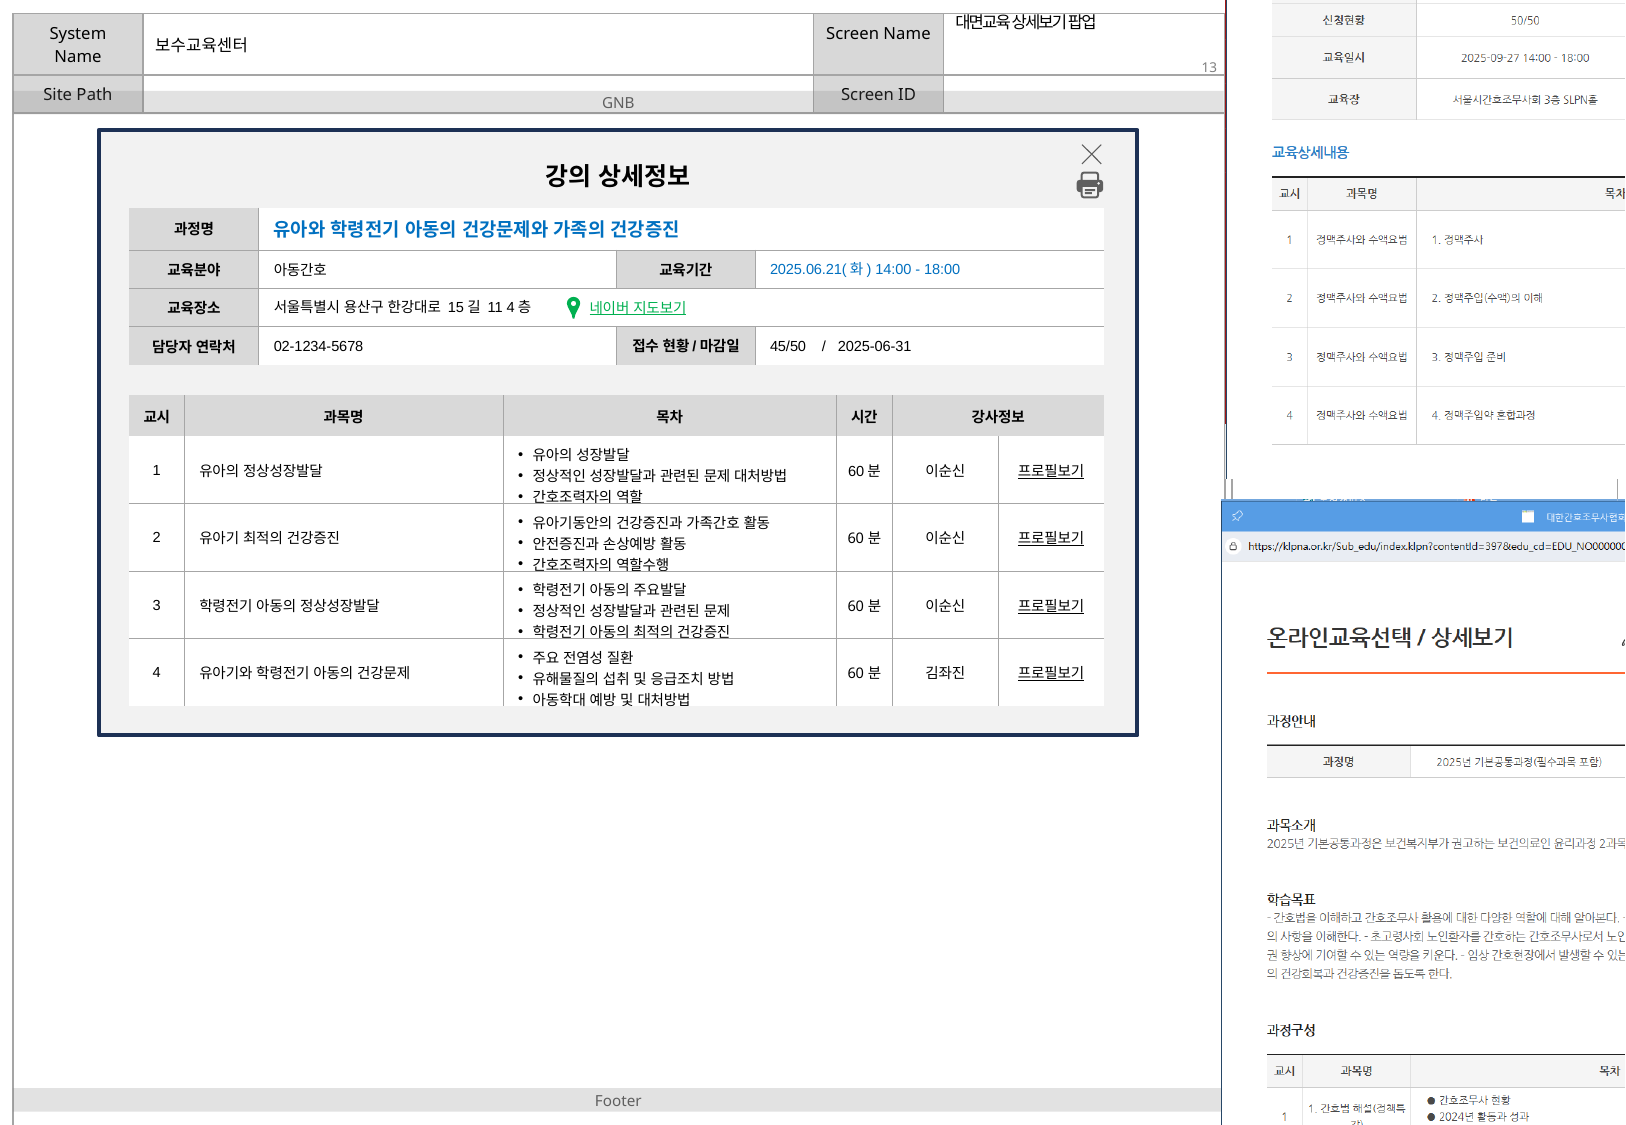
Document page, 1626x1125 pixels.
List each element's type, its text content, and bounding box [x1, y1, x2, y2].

table_header 교시 [129, 395, 184, 436]
text_box [97, 128, 1139, 737]
table_cell 유아기동안의 건강증진과 가족간호 활동 안전증진과 손상예방 활동 간호조력자의 역할수행 [504, 504, 836, 571]
table_cell 접수 현황/마감일 [617, 327, 755, 365]
table_header 강사정보 [893, 395, 1104, 436]
table_cell 45/50 / 2025-06-31 [756, 327, 1104, 365]
text_box [1081, 144, 1102, 165]
table_cell 02-1234-5678 [259, 327, 616, 365]
table_cell 이순신 [893, 572, 998, 638]
table_cell 교육장소 [129, 289, 258, 326]
table_cell 학령전기 아동의 정상성장발달 [185, 572, 503, 638]
table_cell 3 [129, 572, 184, 638]
table_cell 유아의 정상성장발달 [185, 436, 503, 503]
table_header 유아와 학령전기 아동의 건강문제와 가족의 건강증진 [259, 208, 1104, 250]
table_header 시간 [837, 395, 892, 436]
table_cell 2025.06.21(화) 14:00 - 18:00 [756, 251, 1104, 288]
table_cell 2 [129, 504, 184, 571]
table_cell 학령전기 아동의 주요발달 정상적인 성장발달과 관련된 문제 학령전기 아동의 최적의 건강증진 [504, 572, 836, 638]
table_cell 60분 [837, 504, 892, 571]
table_cell 프로필보기 [999, 504, 1104, 571]
table_cell 유아기 최적의 건강증진 [185, 504, 503, 571]
table_cell 프로필보기 [999, 639, 1104, 706]
table_cell 김좌진 [893, 639, 998, 706]
table_cell 프로필보기 [999, 436, 1104, 503]
table_cell 주요 전염성 질환 유해물질의 섭취 및 응급조치 방법 아동학대 예방 및 대처방법 [504, 639, 836, 706]
table_header 목차 [504, 395, 836, 436]
table_cell 4 [129, 639, 184, 706]
list 대면교육 상세보기 팝업 [943, 14, 1219, 50]
table_cell 교육분야 [129, 251, 258, 288]
table_cell 60분 [837, 639, 892, 706]
table_cell 1 [129, 436, 184, 503]
picture [1221, 499, 1625, 1125]
text_box 네이버 지도보기 [567, 291, 710, 324]
table_cell 60분 [837, 572, 892, 638]
table_header 과목명 [185, 395, 503, 436]
table_cell 유아기와 학령전기 아동의 건강문제 [185, 639, 503, 706]
table_cell 60분 [837, 436, 892, 503]
table_cell 유아의 성장발달 정상적인 성장발달과 관련된 문제 대처방법 간호조력자의 역할 [504, 436, 836, 503]
text_box [1076, 171, 1104, 199]
table_header 과정명 [129, 208, 258, 250]
table_cell 교육기간 [617, 251, 755, 288]
table_cell 이순신 [893, 436, 998, 503]
table_cell 이순신 [893, 504, 998, 571]
picture [1224, 0, 1625, 479]
text_box 강의 상세정보 [216, 153, 1020, 198]
table_cell 아동간호 [259, 251, 616, 288]
table_cell 담당자 연락처 [129, 327, 258, 365]
table_cell 서울특별시 용산구 한강대로 15길 11 4층 [259, 289, 1104, 326]
table_cell 프로필보기 [999, 572, 1104, 638]
